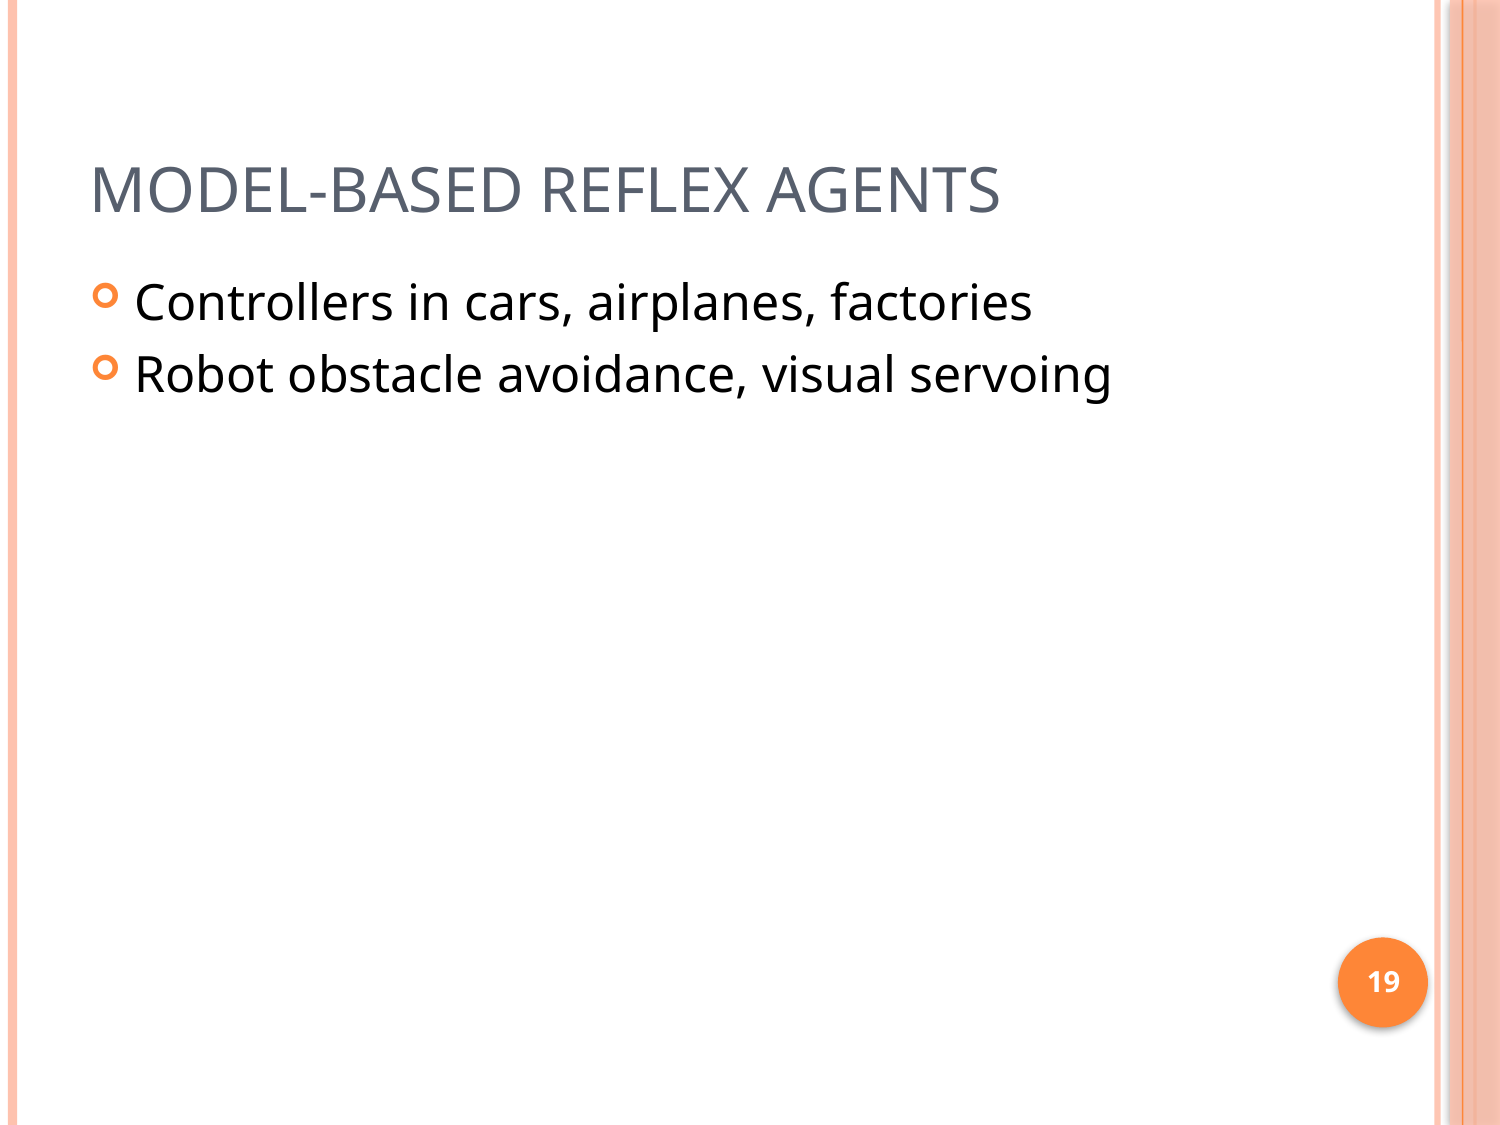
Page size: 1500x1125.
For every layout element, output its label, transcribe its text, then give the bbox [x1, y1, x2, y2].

slide_number 19 [1333, 940, 1434, 1027]
title Model-Based Reflex Agents [75, 45, 1300, 233]
list Controllers in cars, airplanes, factories Robot obstacle avoidance, visual servoing [75, 262, 1300, 1062]
